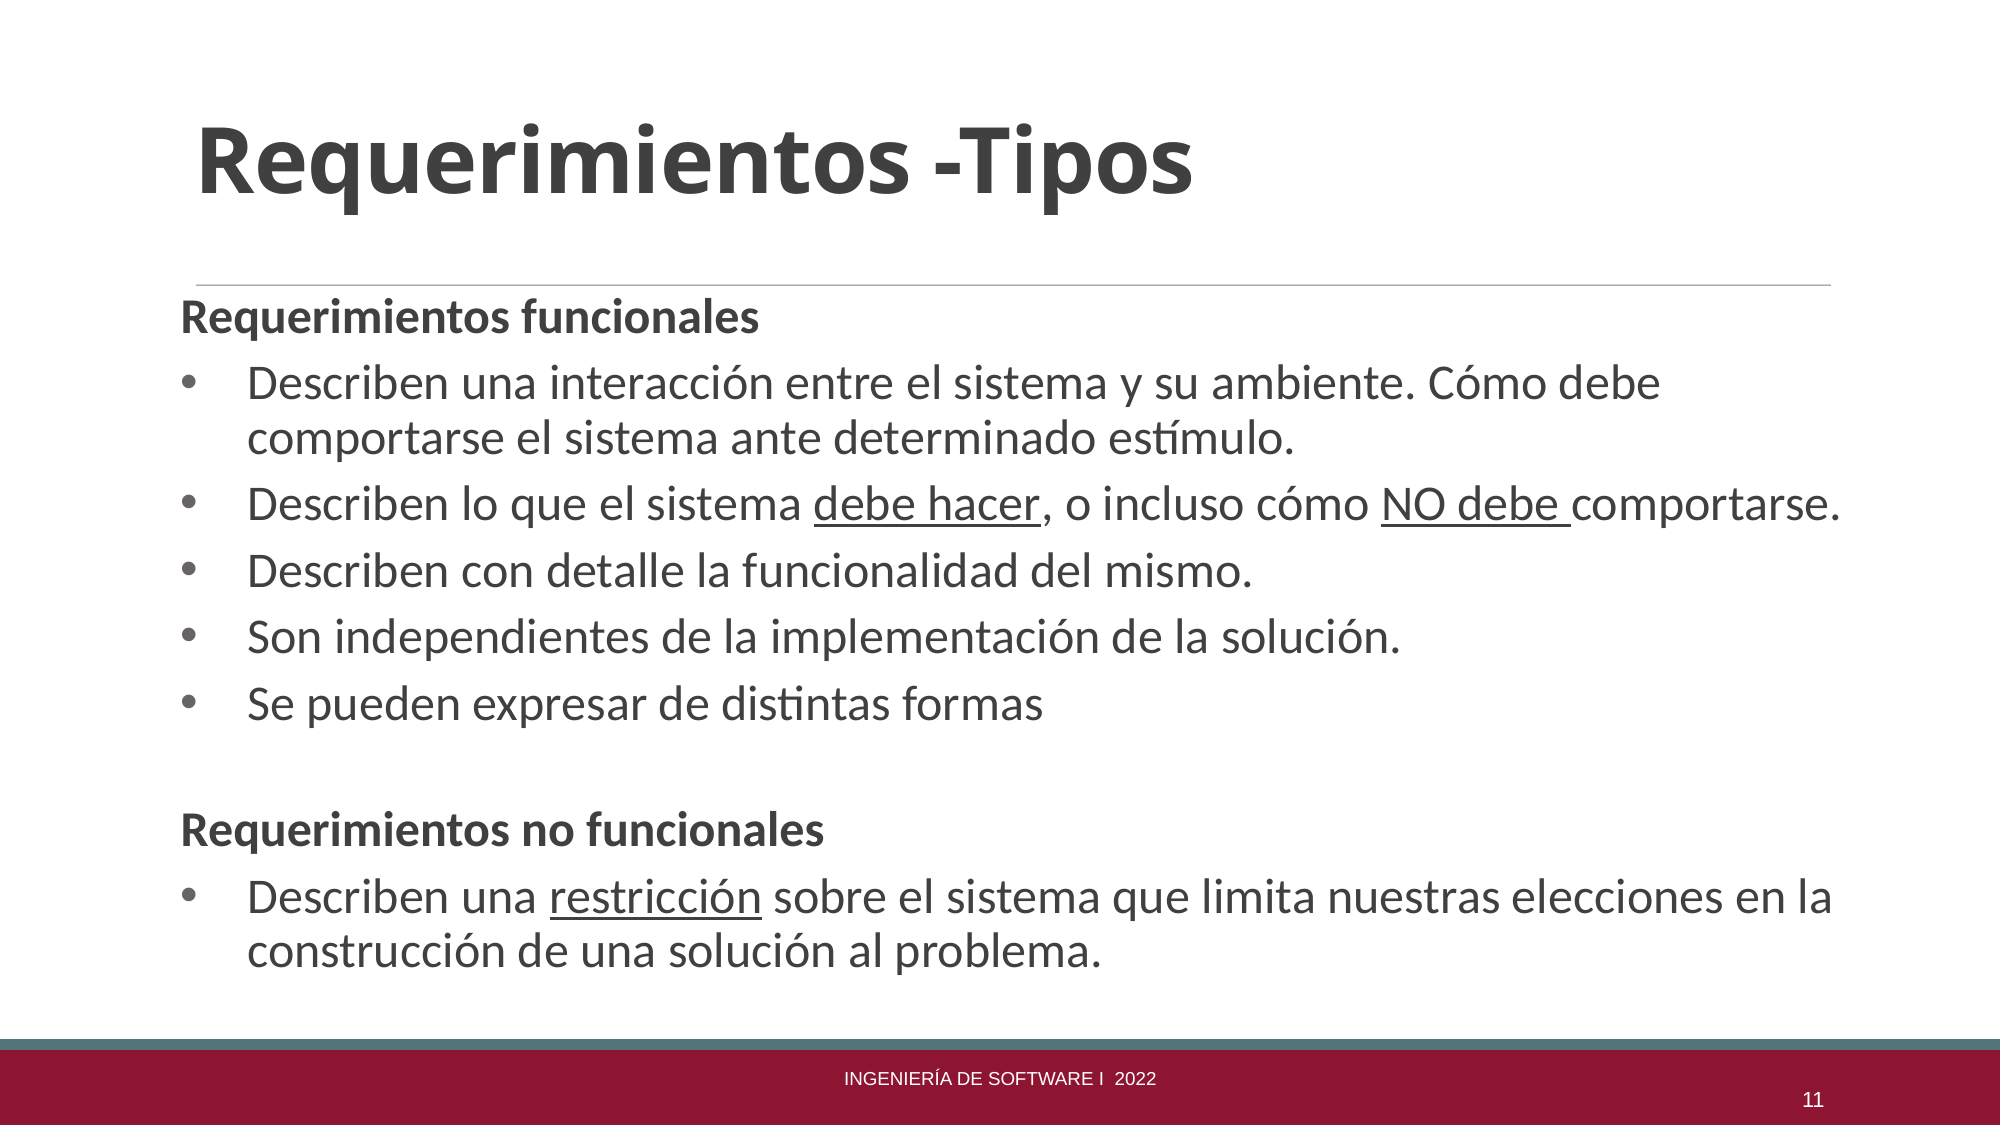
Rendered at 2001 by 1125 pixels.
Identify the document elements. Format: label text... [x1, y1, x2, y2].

footer Ingeniería de Software I 2022 [604, 1059, 1396, 1120]
slide_number 11 [1624, 1059, 1840, 1120]
list [180, 887, 1830, 963]
list Requerimientos funcionales Describen una interacción entre el sistema y su ambiente. Cómo debe comportarse el sistema ante determinado estímulo. Describen lo que el sistema debe hacer, o incluso cómo NO debe comportarse. Describen con detalle la funcionalidad del mismo. Son independientes de la implementación de la solución. Se pueden expresar de distintas formas Requerimientos no funcionales Describen una restricción sobre el sistema que limita nuestras elecciones en la construcción de una solución al problema. [180, 224, 1880, 887]
title Requerimientos -Tipos [180, 47, 1830, 224]
